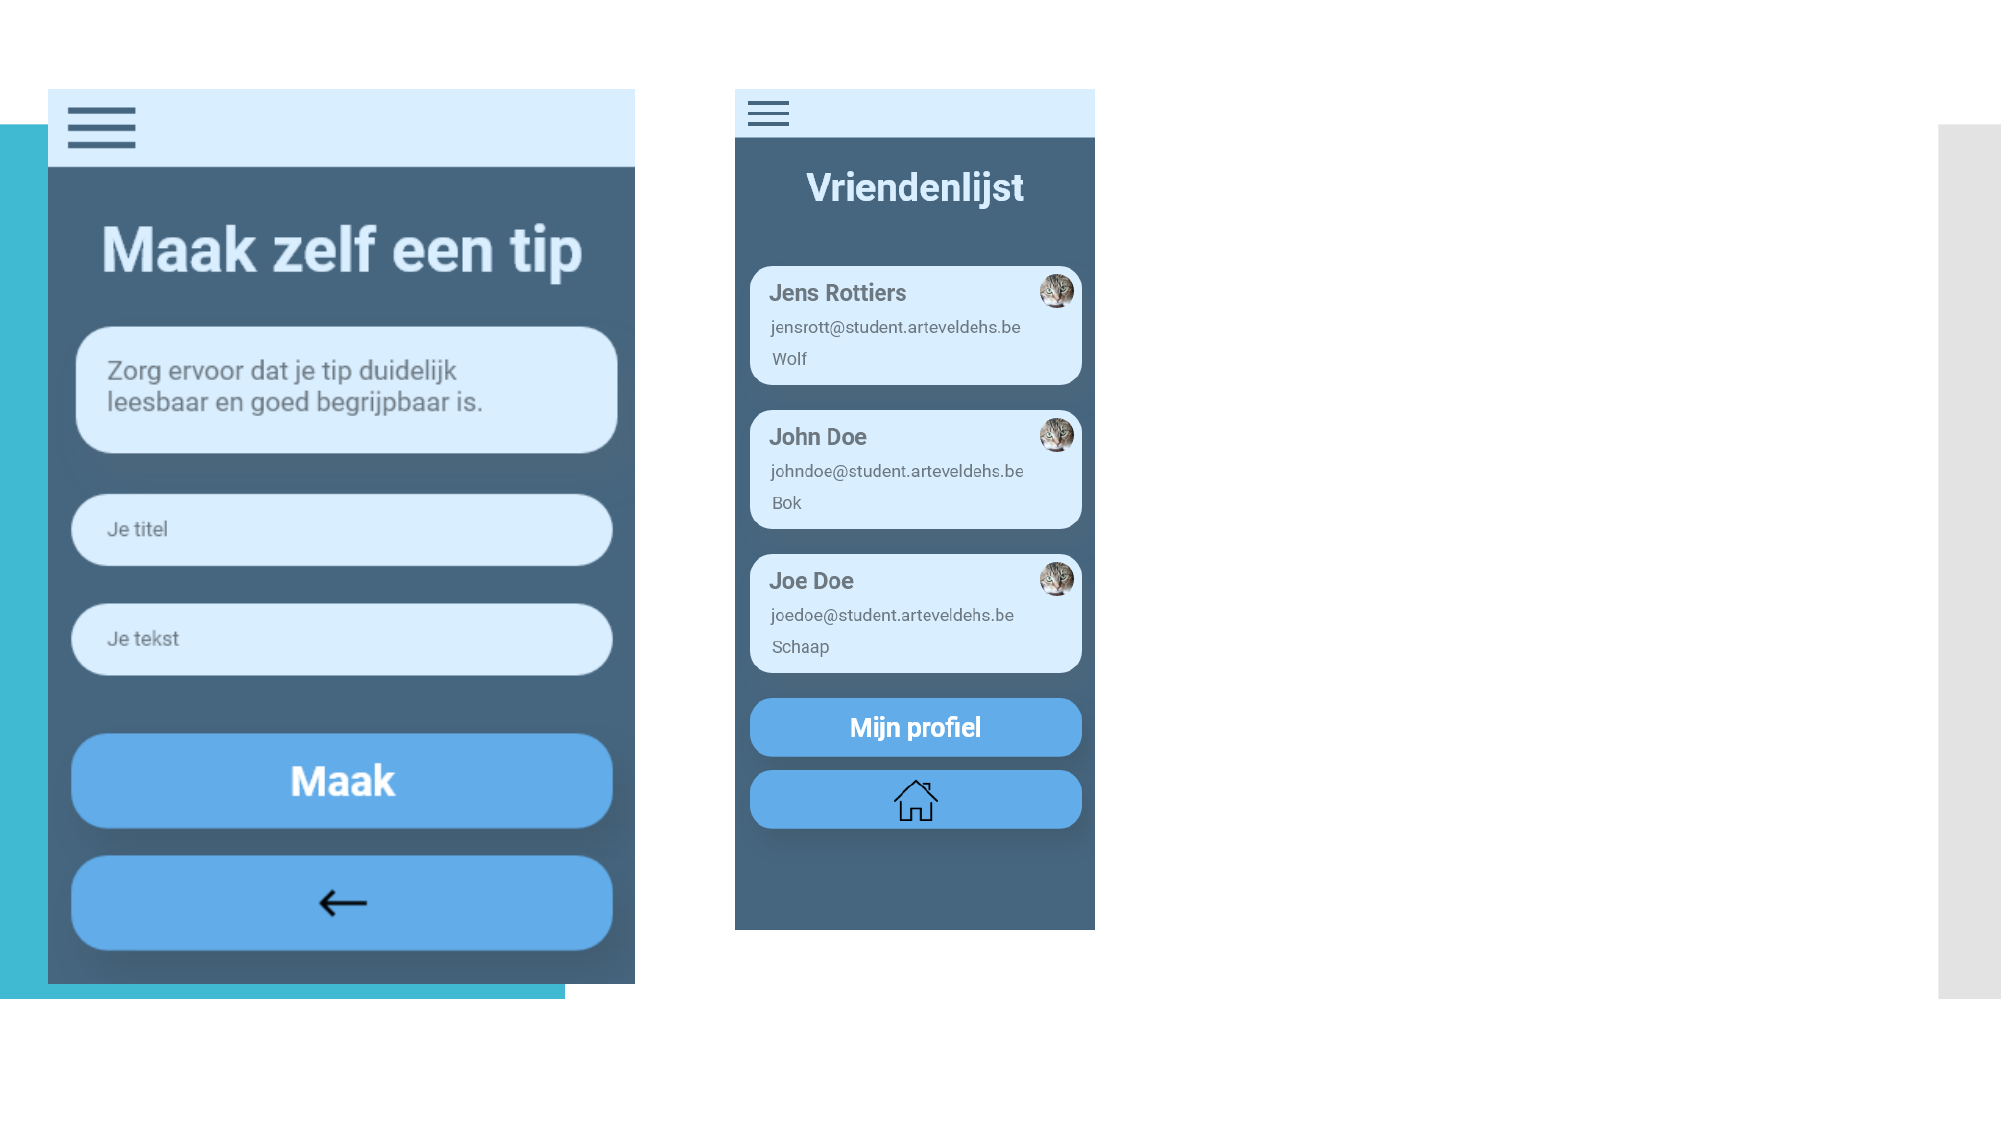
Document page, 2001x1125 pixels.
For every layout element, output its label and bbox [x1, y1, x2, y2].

picture [48, 89, 635, 984]
list [734, 89, 1095, 930]
